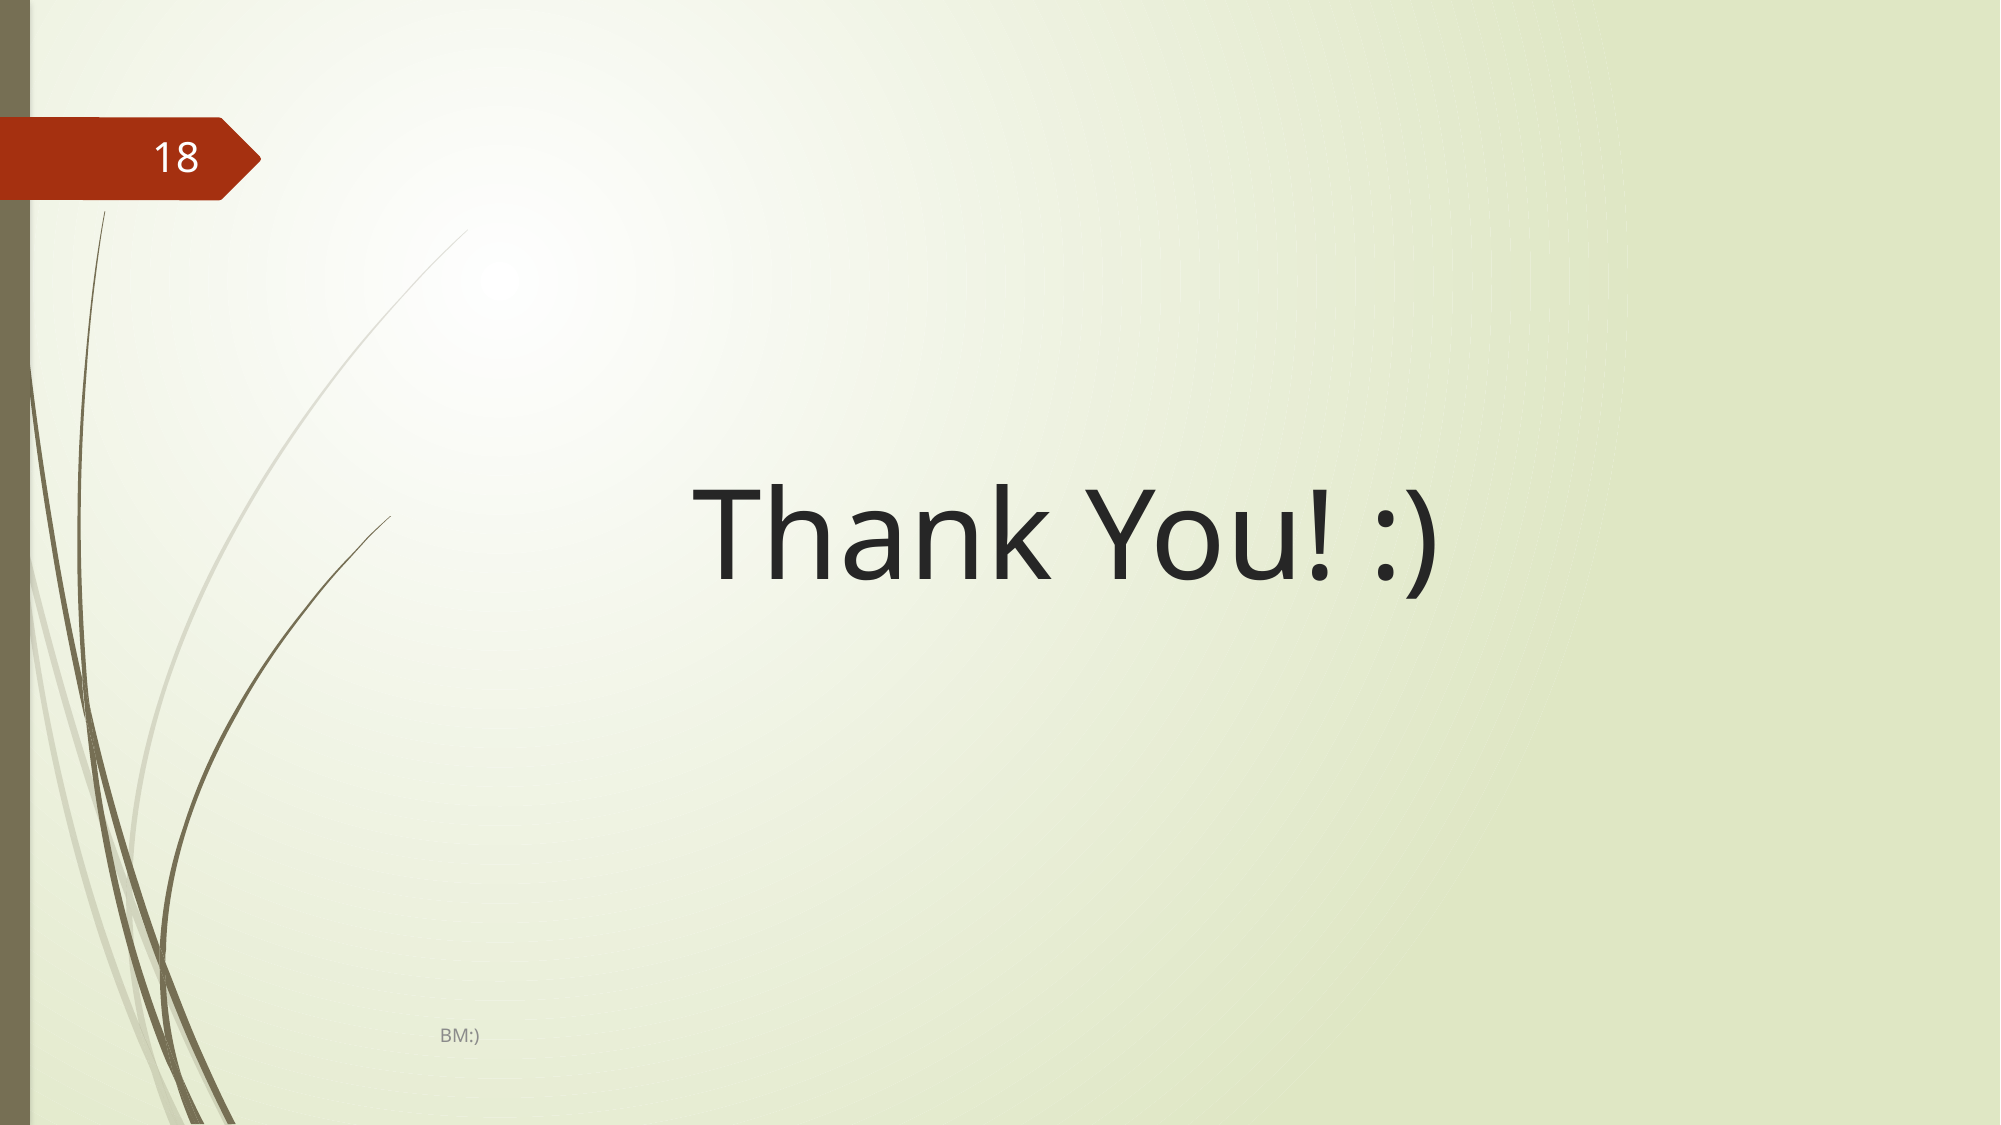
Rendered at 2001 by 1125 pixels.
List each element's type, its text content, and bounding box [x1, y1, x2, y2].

title Thank You! :) [413, 447, 1720, 624]
slide_number 18 [87, 129, 216, 190]
footer BM:) [424, 1006, 1675, 1067]
